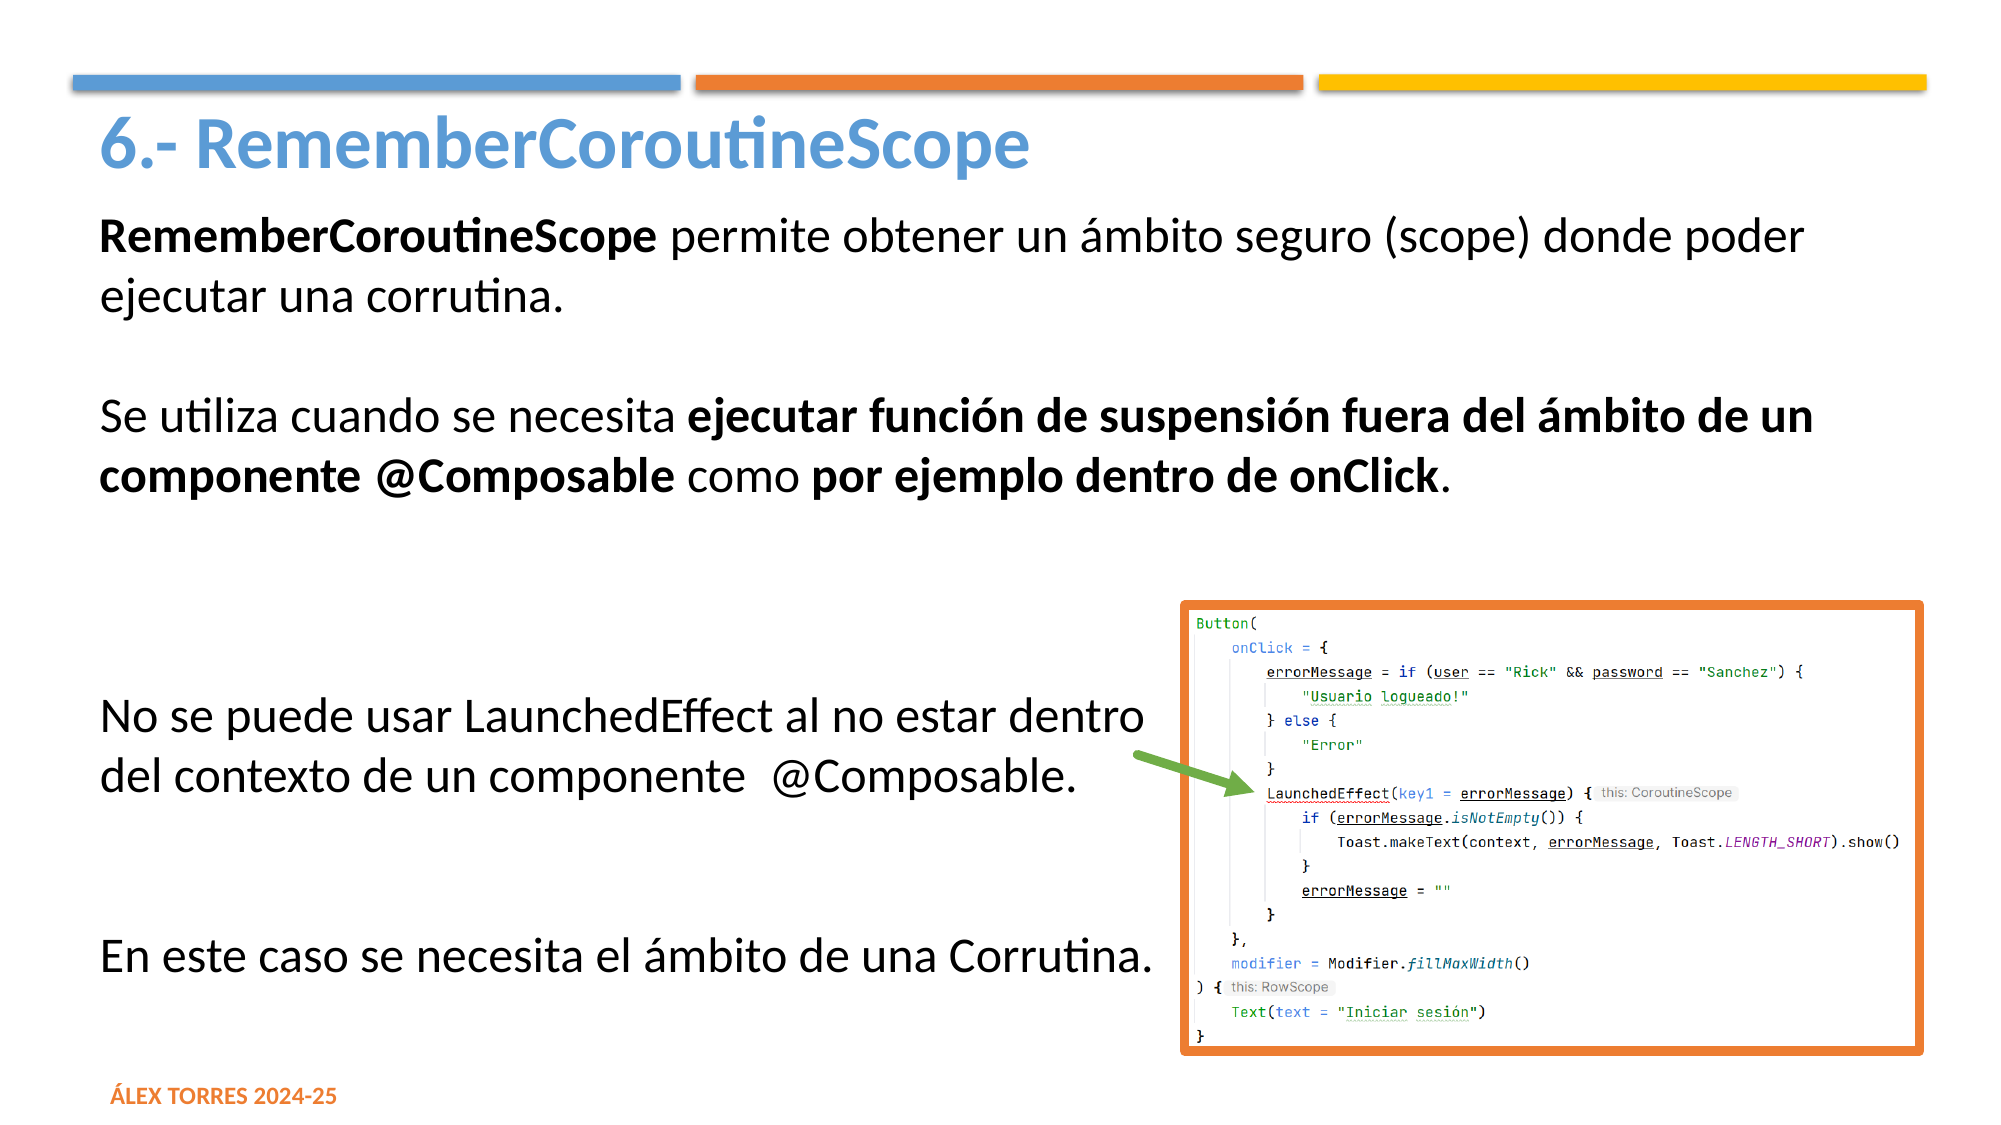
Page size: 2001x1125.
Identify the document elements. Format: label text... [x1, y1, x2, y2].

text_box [1136, 754, 1256, 793]
text_box RememberCoroutineScope permite obtener un ámbito seguro (scope) donde poder ejecutar una corrutina. Se utiliza cuando se necesita ejecutar función de suspensión fuera del ámbito de un componente @Composable como por ejemplo dentro de onClick. No se puede usar LaunchedEffect al no estar dentro del contexto de un componente @Composable. En este caso se necesita el ámbito de una Corrutina. [85, 187, 1915, 1072]
text_box 6.- RememberCoroutineScope [85, 78, 1915, 187]
picture [1188, 609, 1916, 1047]
